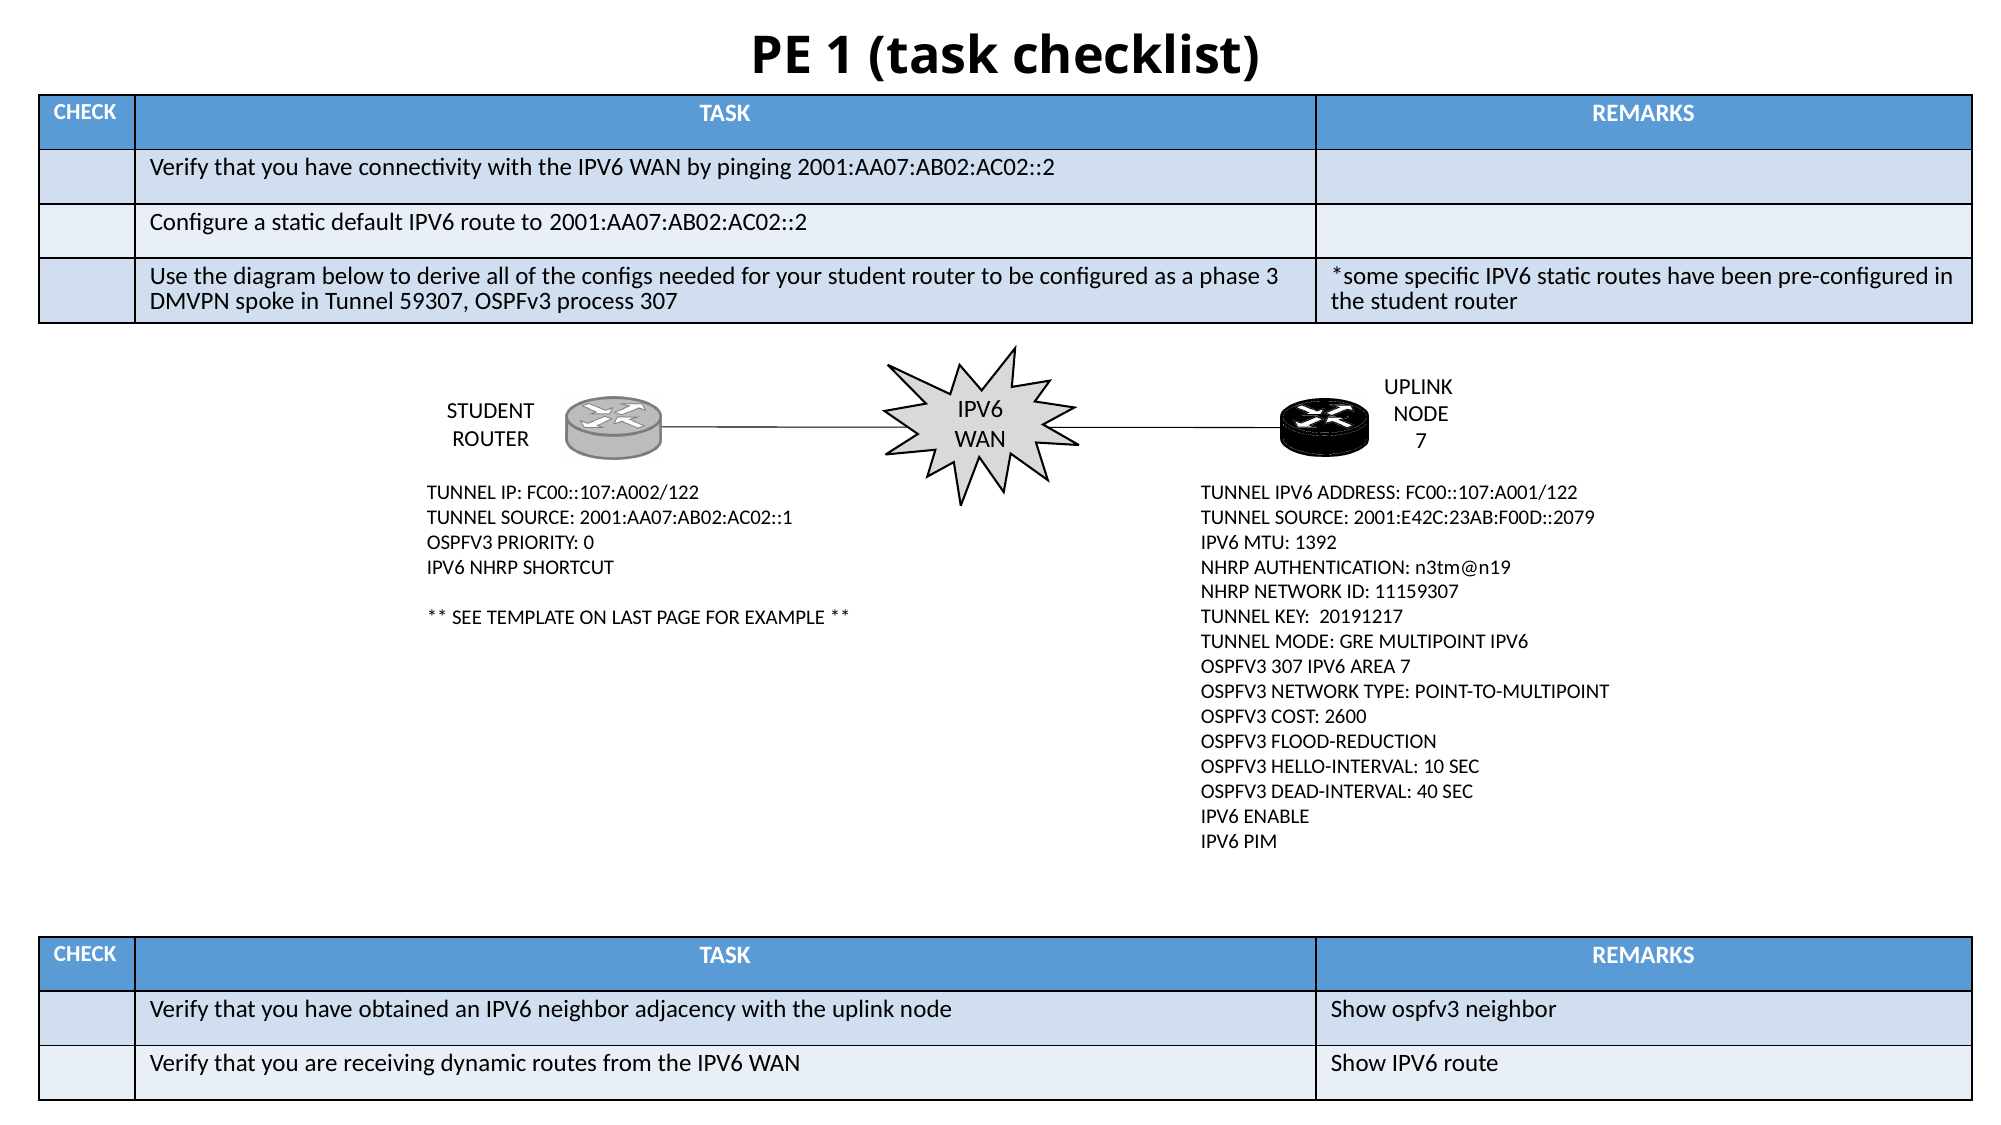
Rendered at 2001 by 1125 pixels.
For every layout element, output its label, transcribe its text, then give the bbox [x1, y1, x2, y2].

text_box IPV6 WAN [881, 344, 1078, 426]
text_box TUNNEL IPV6 ADDRESS: FC00::107:A001/122 TUNNEL SOURCE: 2001:E42C:23AB:F00D::2079 IPV6 MTU: 1392 NHRP AUTHENTICATION: n3tm@n19 NHRP NETWORK ID: 11159307 TUNNEL KEY: 20191217 TUNNEL MODE: GRE MULTIPOINT IPV6 OSPFV3 307 IPV6 AREA 7 OSPFV3 NETWORK TYPE: POINT-TO-MULTIPOINT OSPFV3 COST: 2600 OSPFV3 FLOOD-REDUCTION OSPFV3 HELLO-INTERVAL: 10 SEC OSPFV3 DEAD-INTERVAL: 40 SEC IPV6 ENABLE IPV6 PIM [1186, 470, 1625, 886]
table_cell Verify that you are receiving dynamic routes from the IPV6 WAN [136, 1046, 1315, 1099]
table_cell [40, 259, 134, 322]
table_cell [1317, 150, 1971, 203]
text_box TUNNEL IP: FC00::107:A002/122 TUNNEL SOURCE: 2001:AA07:AB02:AC02::1 OSPFV3 PRIORITY: 0 IPV6 NHRP SHORTCUT ** SEE TEMPLATE ON LAST PAGE FOR EXAMPLE ** [412, 470, 866, 661]
table_header CHECK [40, 938, 134, 990]
table_header REMARKS [1317, 96, 1971, 149]
table_header CHECK [40, 96, 134, 149]
picture [565, 396, 662, 460]
table_cell Use the diagram below to derive all of the configs needed for your student router to be configured as a phase 3 DMVPN spoke in Tunnel 59307, OSPFv3 process 307 [136, 259, 1315, 322]
table_cell *some specific IPV6 static routes have been pre-configured in the student router [1317, 259, 1971, 322]
text_box IPV6 WAN [885, 428, 1080, 507]
table_cell Show IPV6 route [1317, 1046, 1971, 1099]
table_header TASK [136, 96, 1315, 149]
table_header REMARKS [1317, 938, 1971, 990]
table_cell Show ospfv3 neighbor [1317, 992, 1971, 1045]
table_cell [40, 992, 134, 1045]
text_box UPLINK NODE 7 [1369, 363, 1474, 470]
table_cell Configure a static default IPV6 route to 2001:AA07:AB02:AC02::2 [136, 205, 1315, 257]
text_box STUDENT ROUTER [431, 388, 550, 459]
table_cell [1317, 205, 1971, 257]
table_cell Verify that you have connectivity with the IPV6 WAN by pinging 2001:AA07:AB02:AC02::2 [136, 150, 1315, 203]
table_cell [40, 205, 134, 257]
table_cell Verify that you have obtained an IPV6 neighbor adjacency with the uplink node [136, 992, 1315, 1045]
title PE 1 (task checklist) [255, 3, 1756, 93]
table_cell [40, 150, 134, 203]
picture [1279, 398, 1369, 457]
table_header TASK [136, 938, 1315, 990]
table_cell [40, 1046, 134, 1099]
